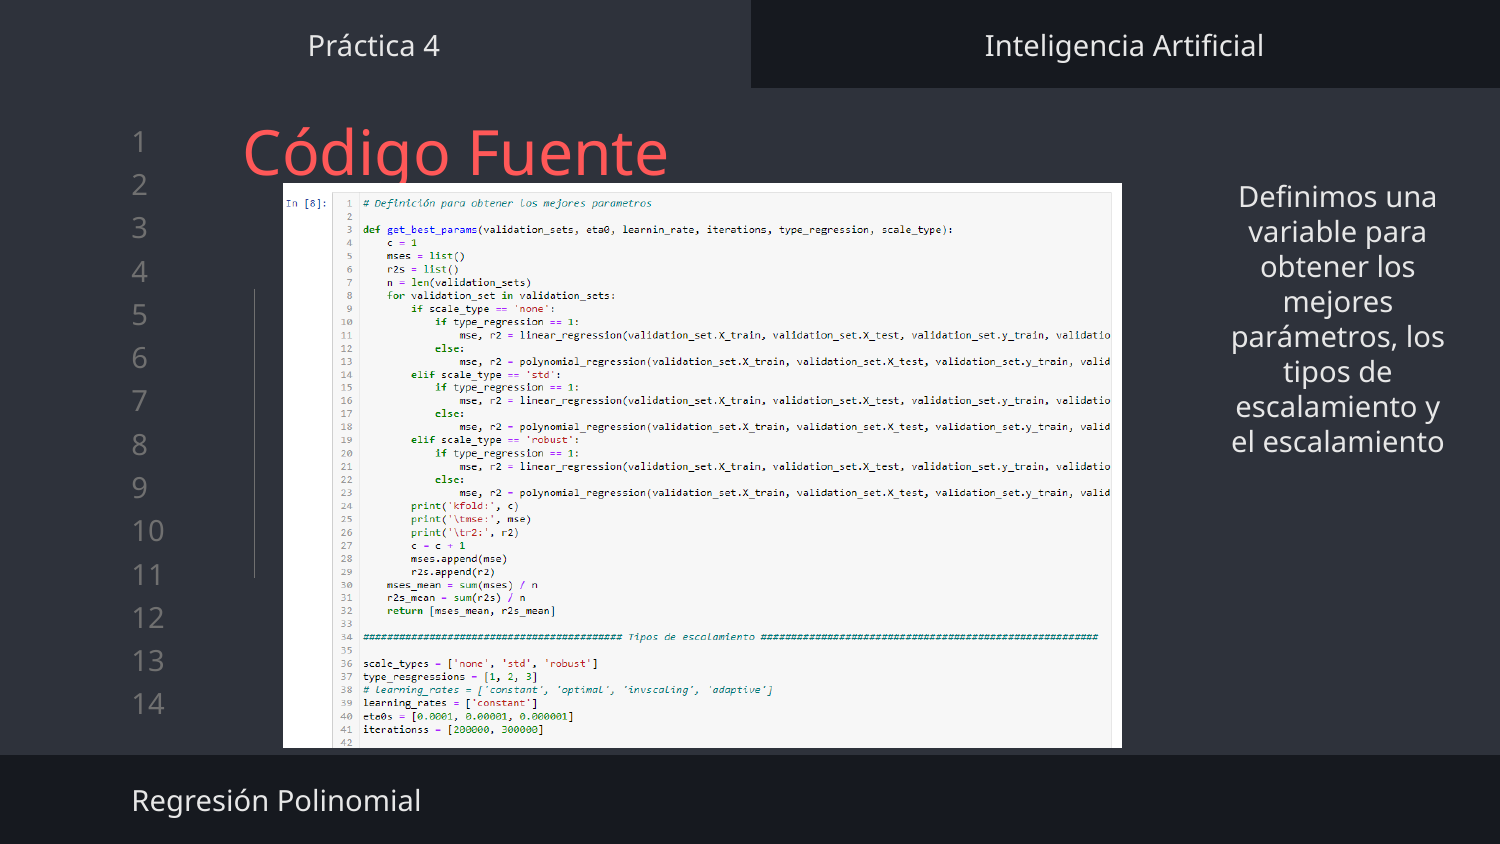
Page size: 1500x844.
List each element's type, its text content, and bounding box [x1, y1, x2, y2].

picture [283, 183, 1122, 748]
subtitle Regresión Polinomial [116, 770, 915, 829]
text_box Definimos una variable para obtener los mejores parámetros, los tipos de escalamiento y el escalamiento [1210, 288, 1466, 348]
subtitle Práctica 4 [0, 15, 749, 74]
subtitle Inteligencia Artificial [750, 15, 1500, 74]
title Código Fuente [227, 107, 1178, 193]
